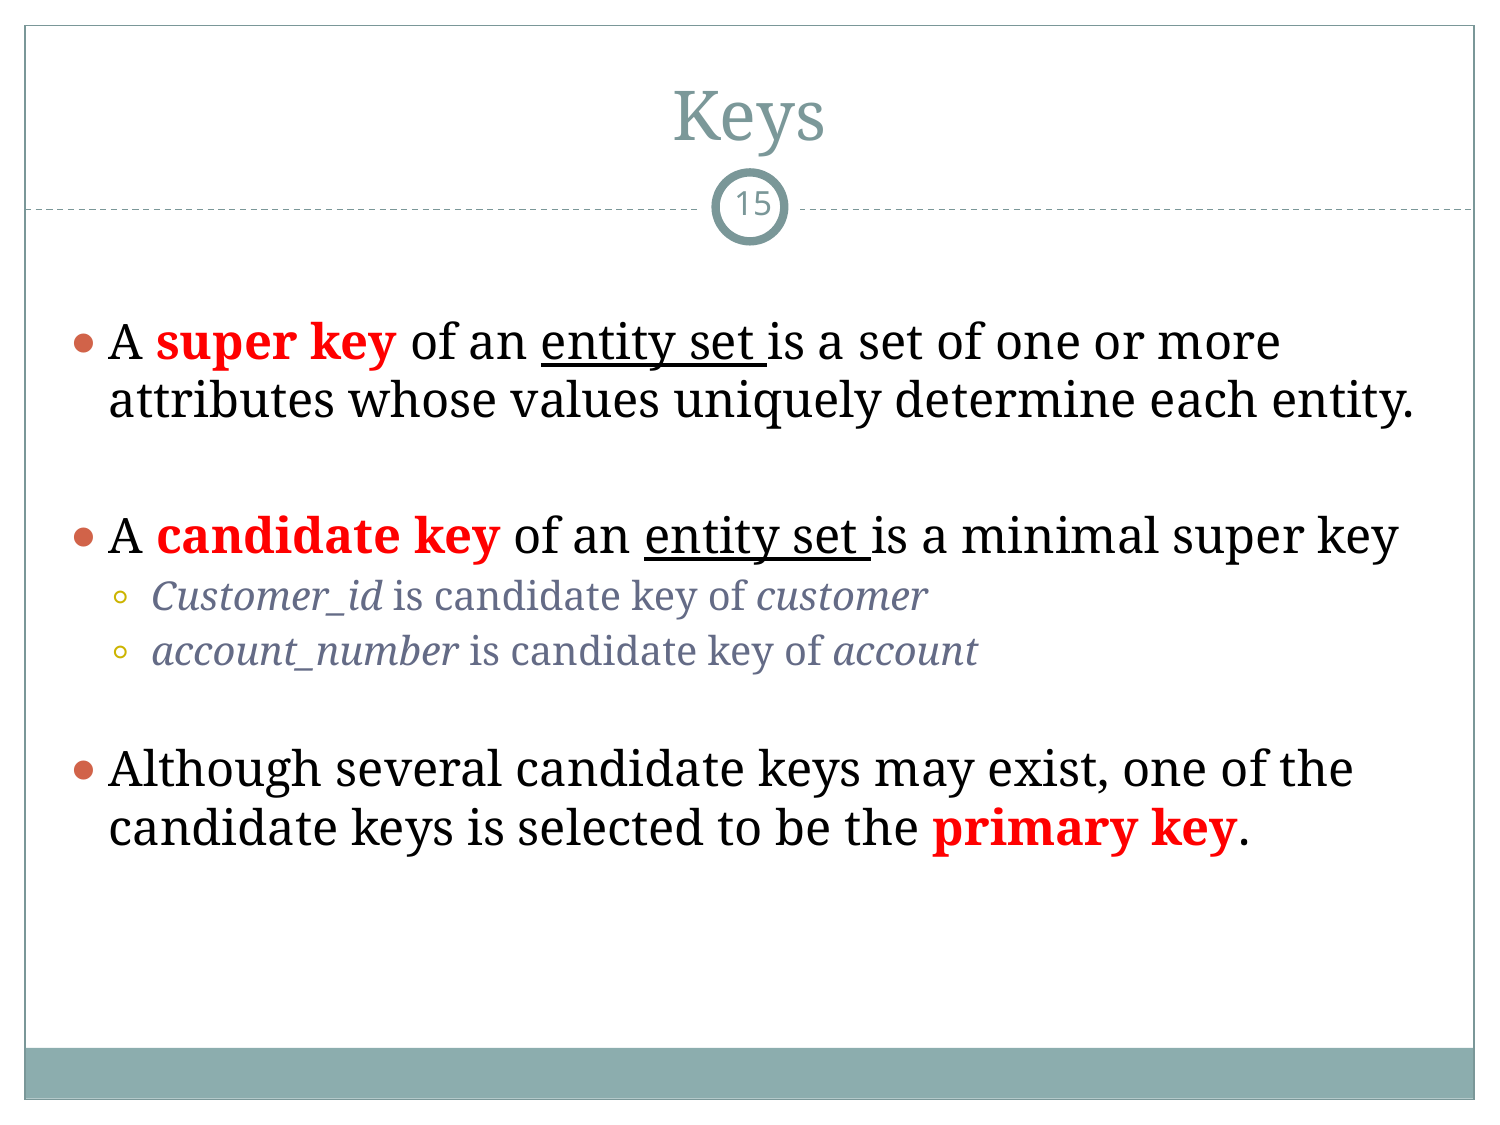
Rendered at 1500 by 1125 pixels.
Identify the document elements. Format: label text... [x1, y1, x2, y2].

list A super key of an entity set is a set of one or more attributes whose values uniquely determine each entity. A candidate key of an entity set is a minimal super key Customer_id is candidate key of customer account_number is candidate key of account Although several candidate keys may exist, one of the candidate keys is selected to be the primary key. [51, 302, 1441, 915]
title Keys [49, 37, 1450, 162]
slide_number 15 [715, 168, 791, 241]
